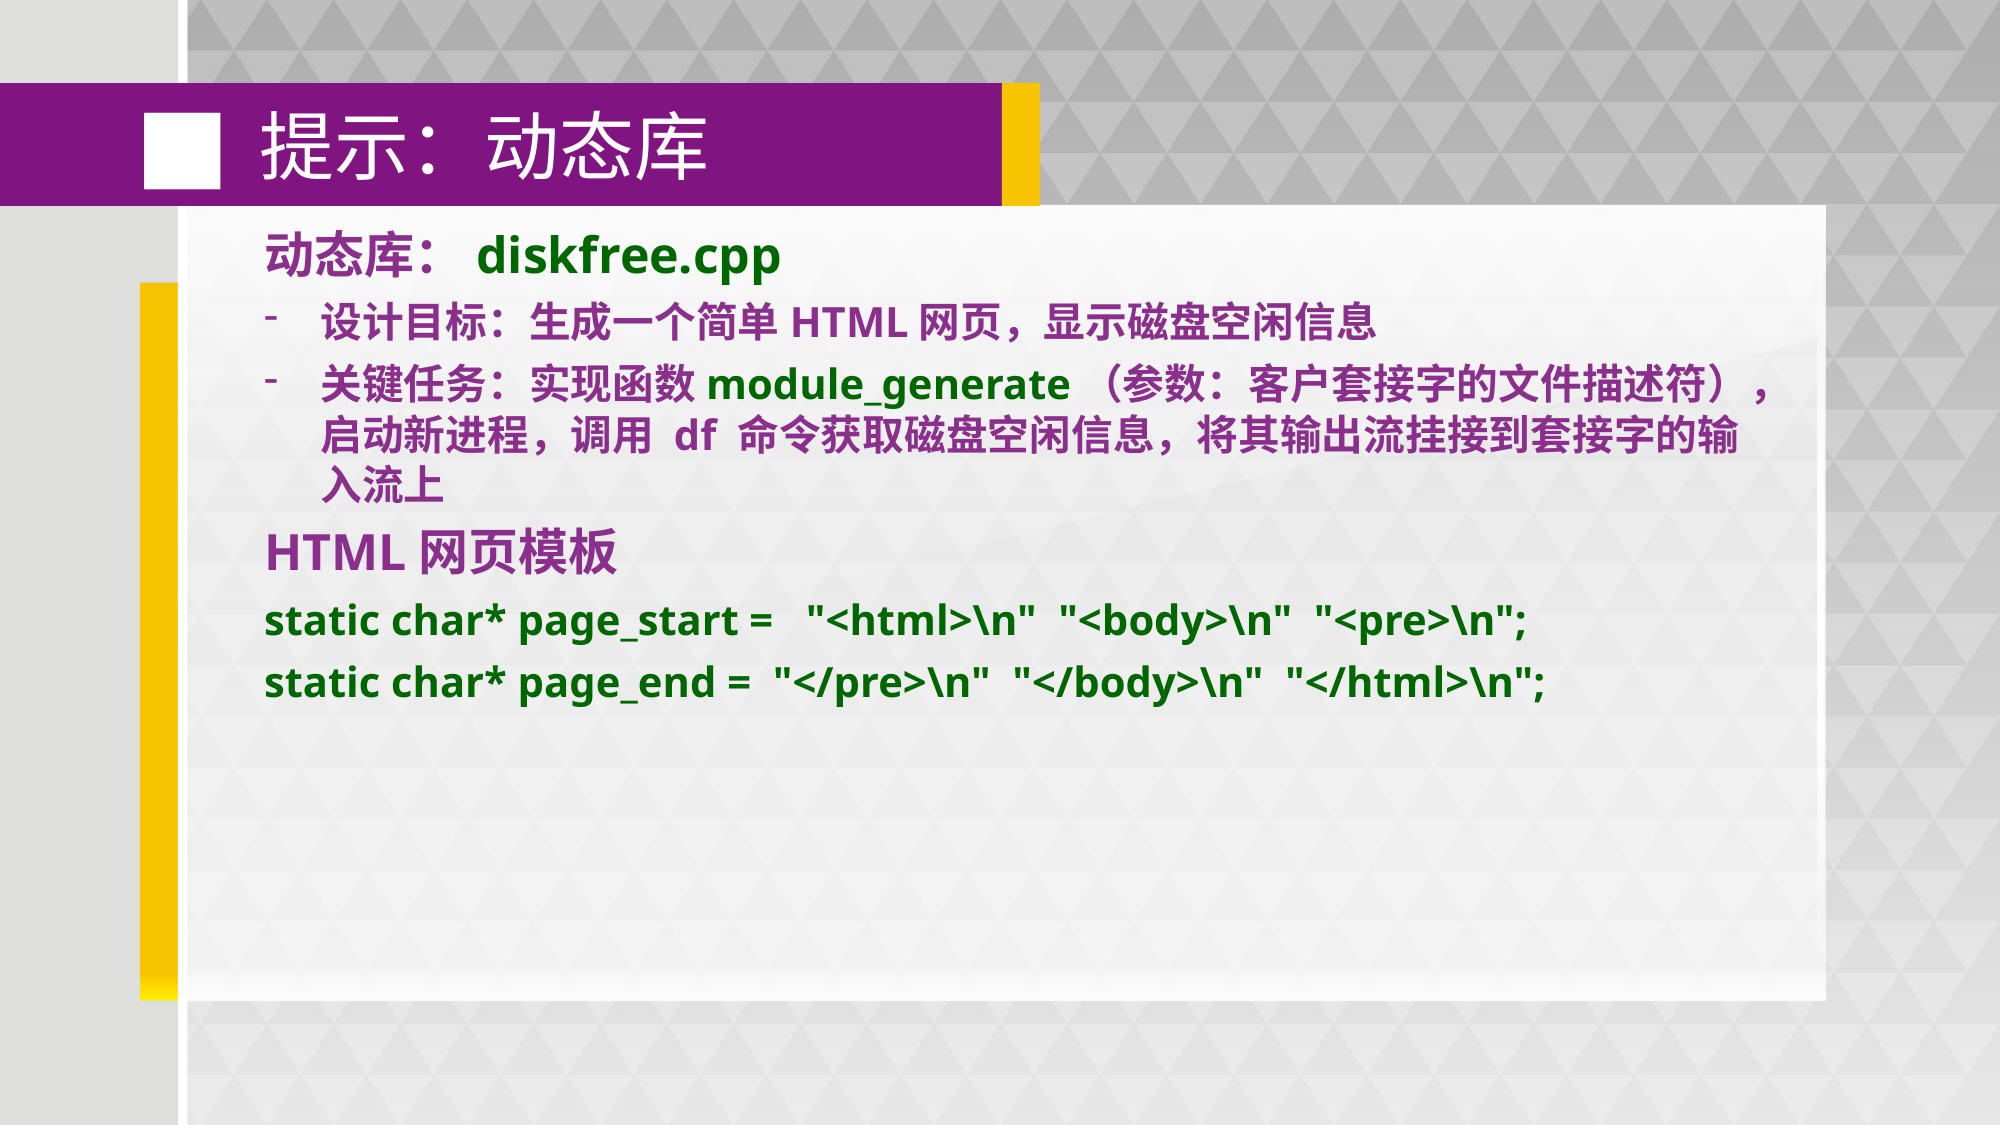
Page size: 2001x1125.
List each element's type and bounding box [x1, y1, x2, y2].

text_box [120, 69, 727, 206]
picture [0, 0, 2000, 1125]
